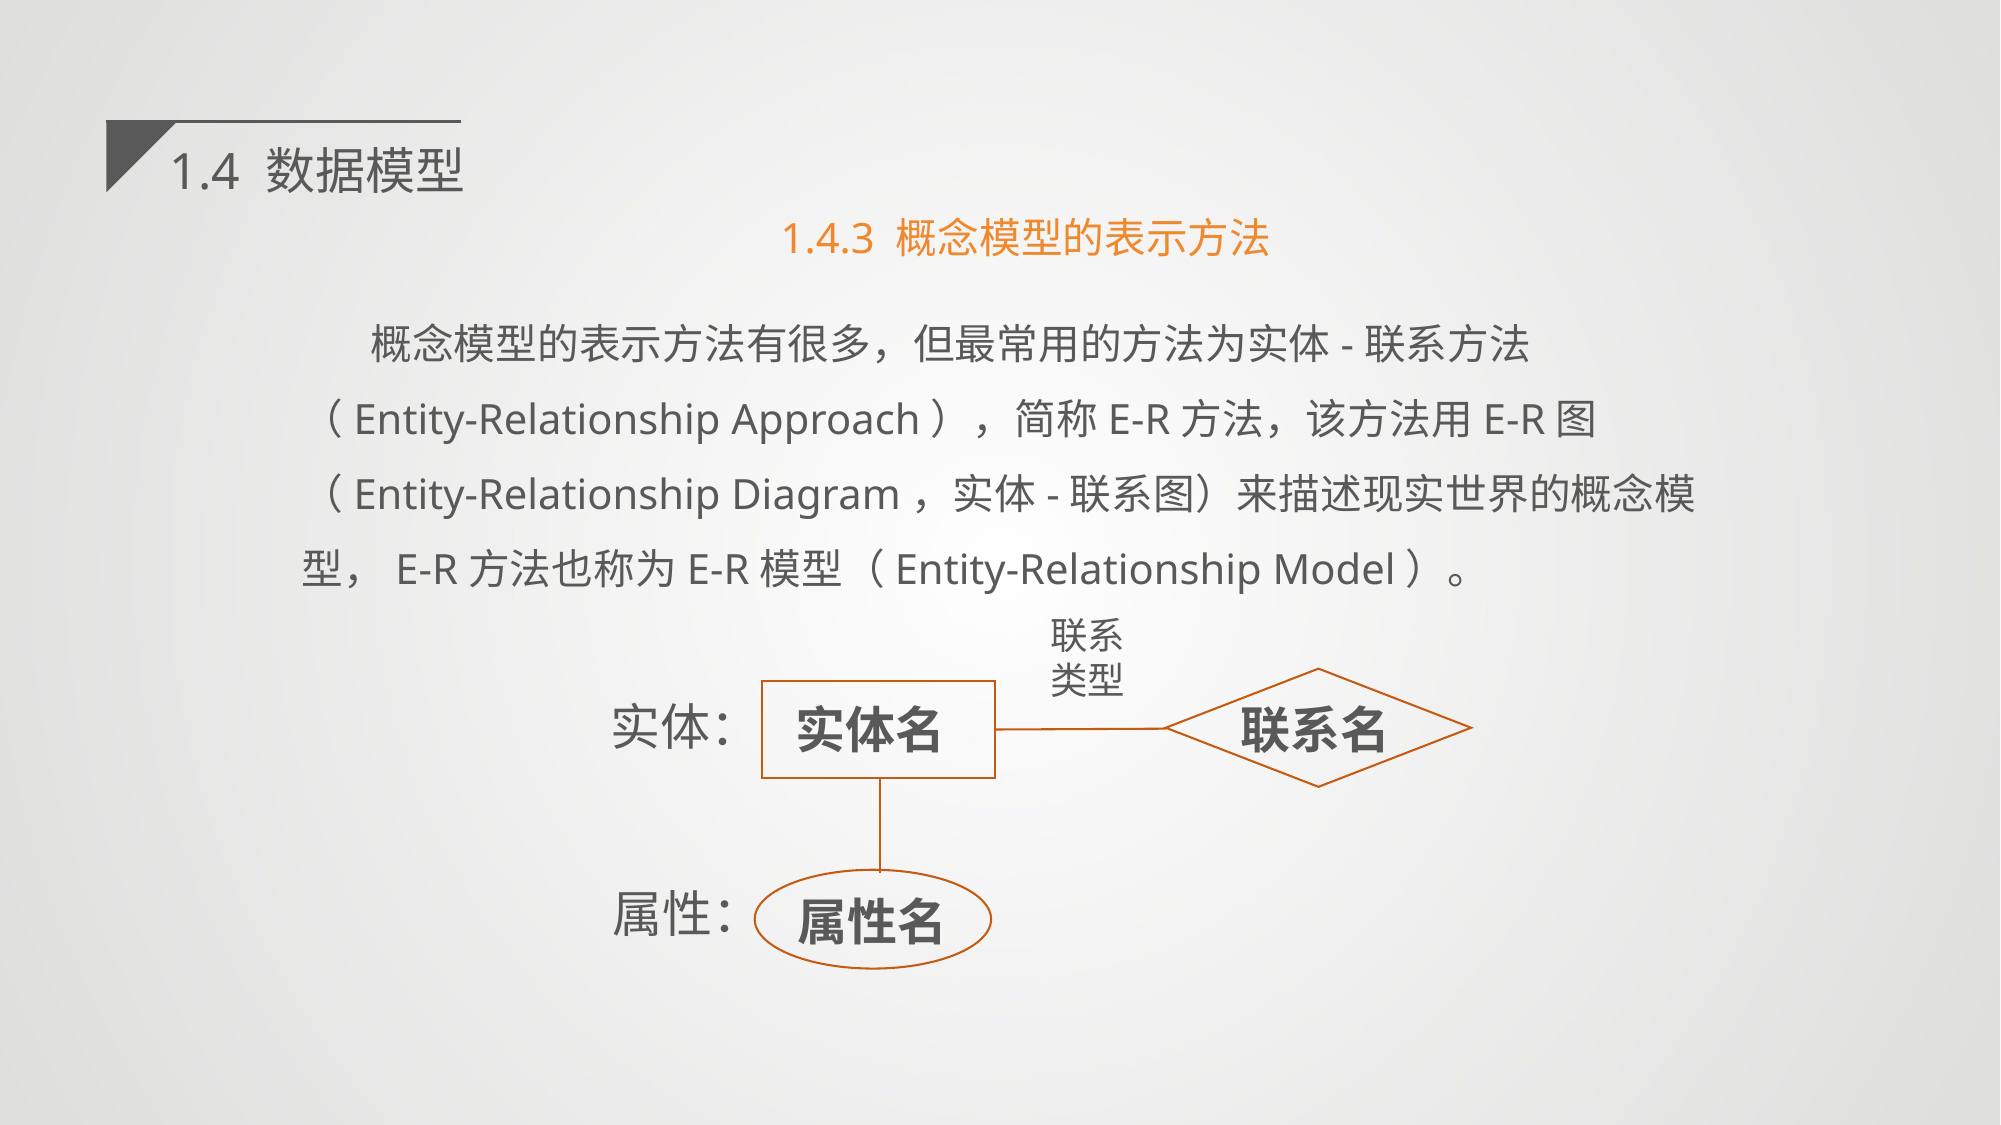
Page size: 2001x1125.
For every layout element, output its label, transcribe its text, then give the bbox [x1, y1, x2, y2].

picture [0, 0, 2001, 1125]
text_box [1419, 706, 1474, 750]
text_box 1.4.3 概念模型的表示方法 [765, 178, 1624, 269]
text_box [753, 886, 782, 952]
text_box [761, 680, 996, 779]
text_box 实体名 [781, 691, 992, 767]
text_box 实体： [595, 688, 739, 763]
text_box [1257, 667, 1380, 691]
text_box [424, 591, 1410, 947]
text_box 属性： [597, 875, 743, 951]
text_box 概念模型的表示方法有很多，但最常用的方法为实体-联系方法（Entity-Relationship Approach），简称E-R方法，该方法用E-R图（Entity-Relationship Diagram，实体-联系图）来描述现实世界的概念模型，E-R方法也称为E-R模型（Entity-Relationship Model）。 [287, 285, 1713, 600]
text_box [1164, 703, 1225, 752]
text_box [796, 958, 950, 970]
text_box [105, 120, 178, 195]
text_box 联系名 [1225, 691, 1419, 767]
text_box 1.4 数据模型 [154, 132, 532, 207]
text_box 联系 类型 [1035, 604, 1149, 710]
text_box [792, 868, 954, 882]
text_box [1264, 767, 1373, 788]
text_box 属性名 [782, 882, 994, 958]
